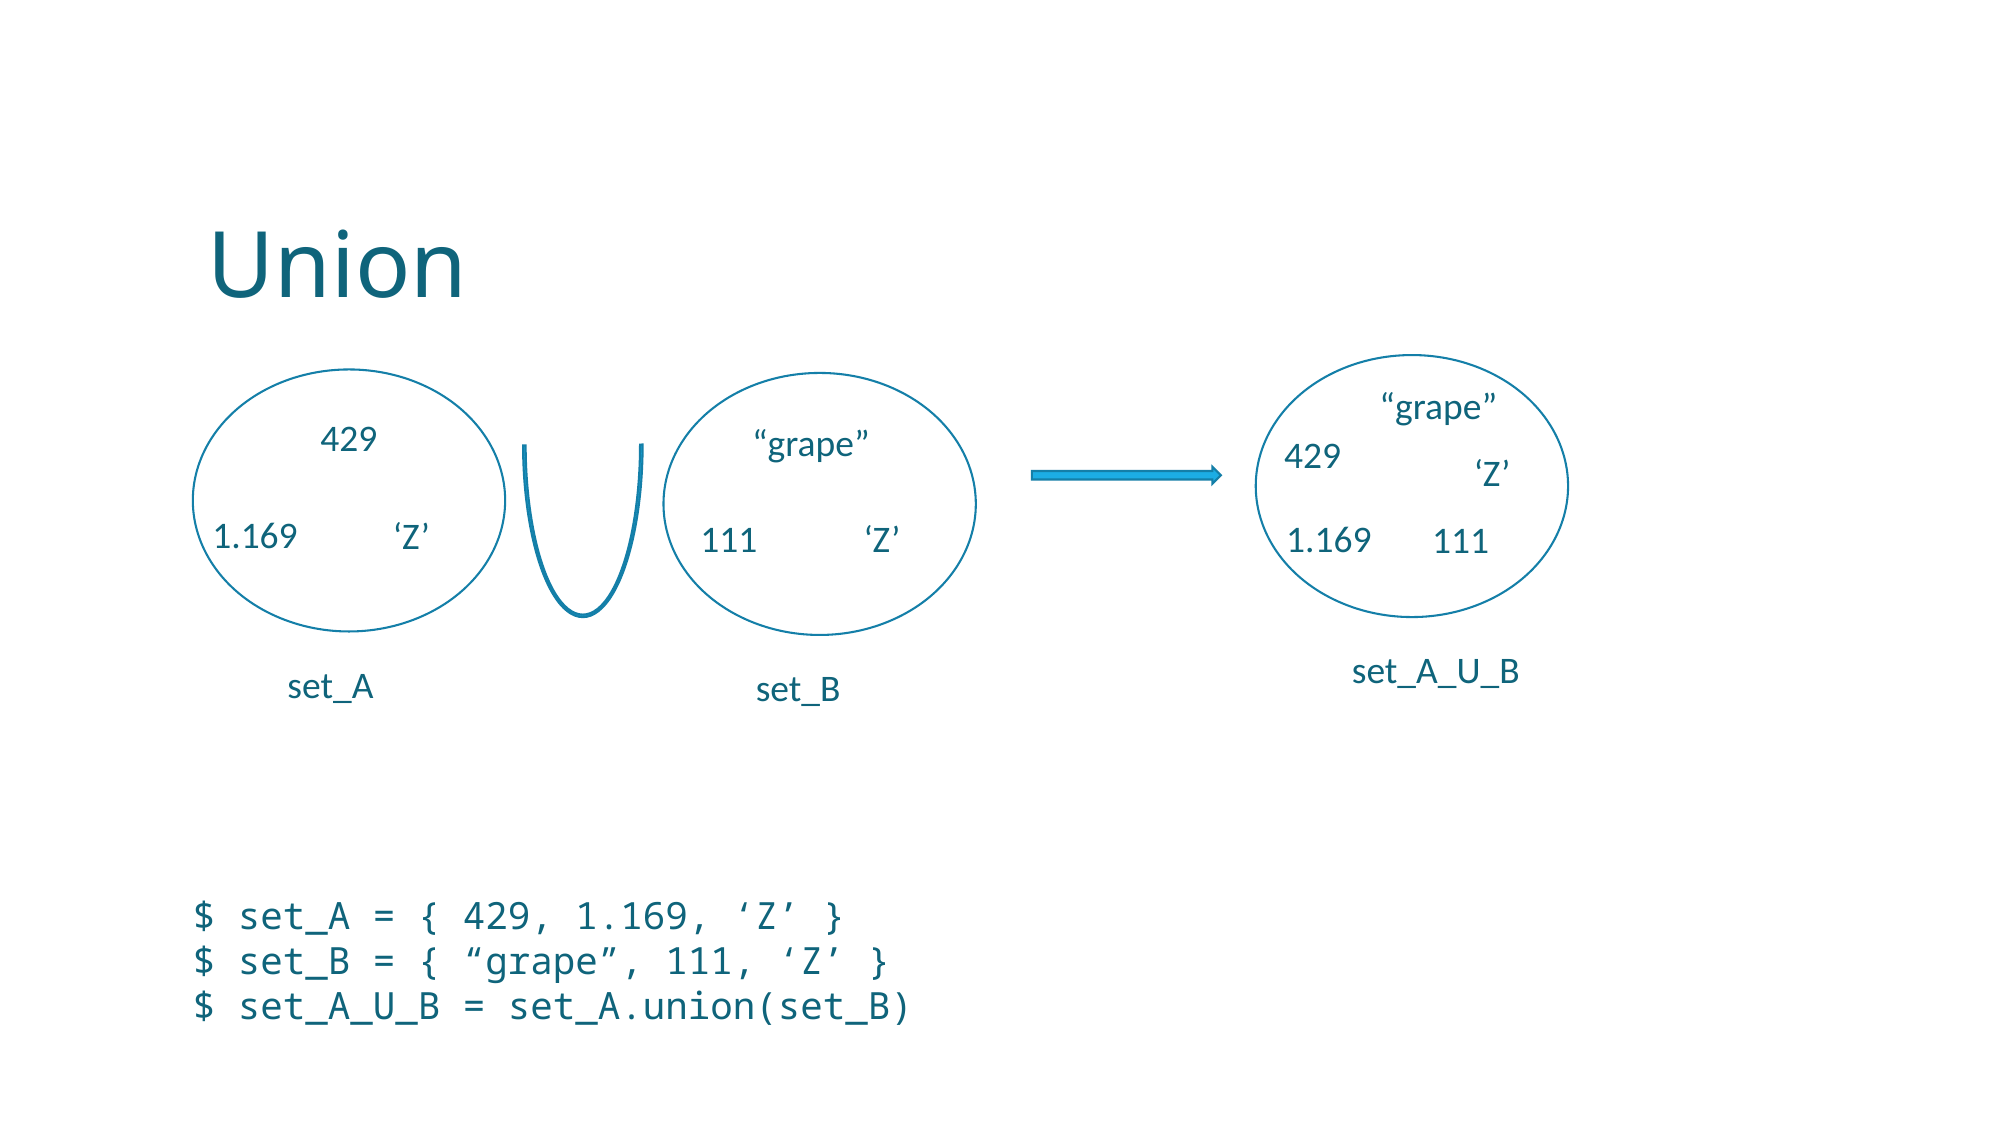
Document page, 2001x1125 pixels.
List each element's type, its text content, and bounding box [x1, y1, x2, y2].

text_box [522, 443, 644, 619]
text_box set_A_U_B [1337, 638, 1535, 699]
text_box 429 [1269, 423, 1357, 483]
text_box ‘Z’ [1458, 441, 1526, 502]
text_box 111 [685, 508, 773, 568]
text_box 1.169 [197, 503, 313, 564]
text_box 111 [1417, 509, 1505, 569]
text_box [1254, 354, 1570, 619]
text_box 1.169 [1271, 508, 1387, 568]
text_box [1030, 464, 1223, 487]
text_box 429 [305, 406, 393, 466]
text_box $ set_A = { 429, 1.169, ‘Z’ } $ set_B = { “grape”, 111, ‘Z’ } $ set_A_U_B = set_A.union(set_B) [178, 884, 928, 1035]
title Union [192, 142, 1800, 394]
text_box ‘Z’ [848, 508, 916, 568]
text_box set_A [272, 653, 389, 713]
text_box [191, 368, 507, 633]
text_box set_B [741, 656, 856, 717]
text_box “grape” [737, 411, 885, 472]
text_box [662, 371, 977, 636]
text_box “grape” [1364, 374, 1513, 435]
text_box ‘Z’ [378, 504, 445, 565]
